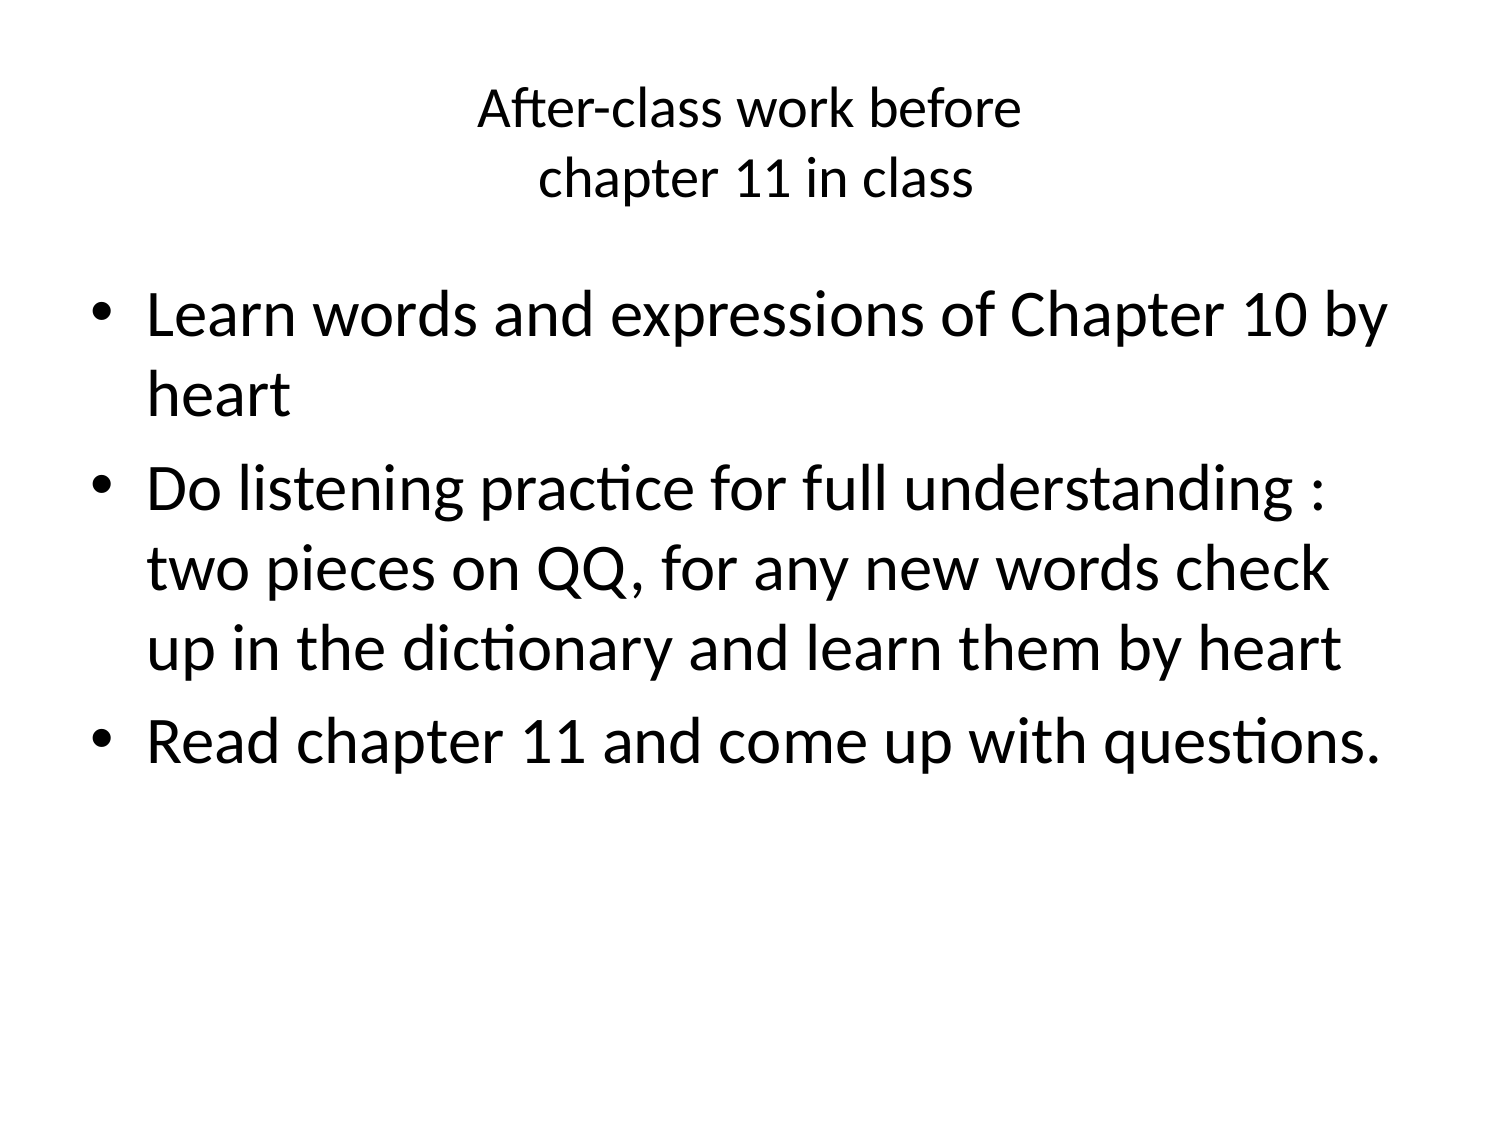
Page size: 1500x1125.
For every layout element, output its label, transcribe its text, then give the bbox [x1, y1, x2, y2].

title After-class work before chapter 11 in class [75, 45, 1425, 233]
list Learn words and expressions of Chapter 10 by heart Do listening practice for full understanding : two pieces on QQ, for any new words check up in the dictionary and learn them by heart Read chapter 11 and come up with questions. [75, 262, 1425, 1005]
